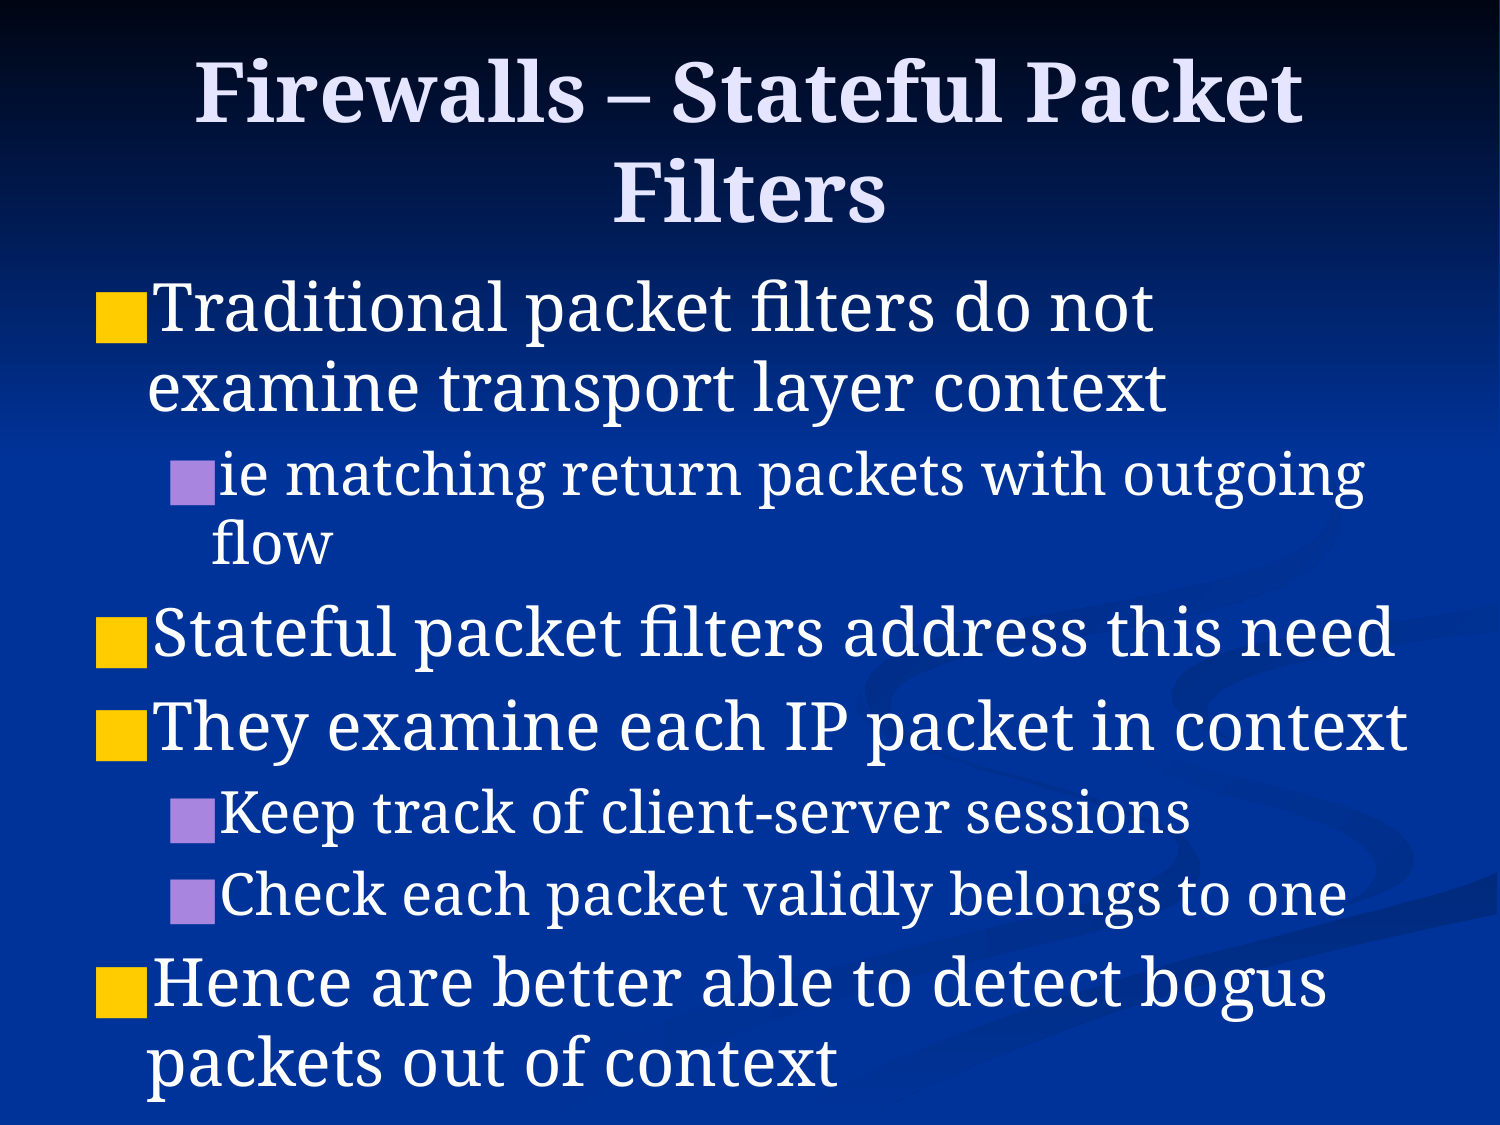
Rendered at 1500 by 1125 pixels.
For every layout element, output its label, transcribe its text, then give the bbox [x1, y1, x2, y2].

list Traditional packet filters do not examine transport layer context ie matching return packets with outgoing flow Stateful packet filters address this need They examine each IP packet in context Keep track of client-server sessions Check each packet validly belongs to one Hence are better able to detect bogus packets out of context [75, 257, 1425, 1063]
title Firewalls – Stateful Packet Filters [75, 45, 1425, 233]
